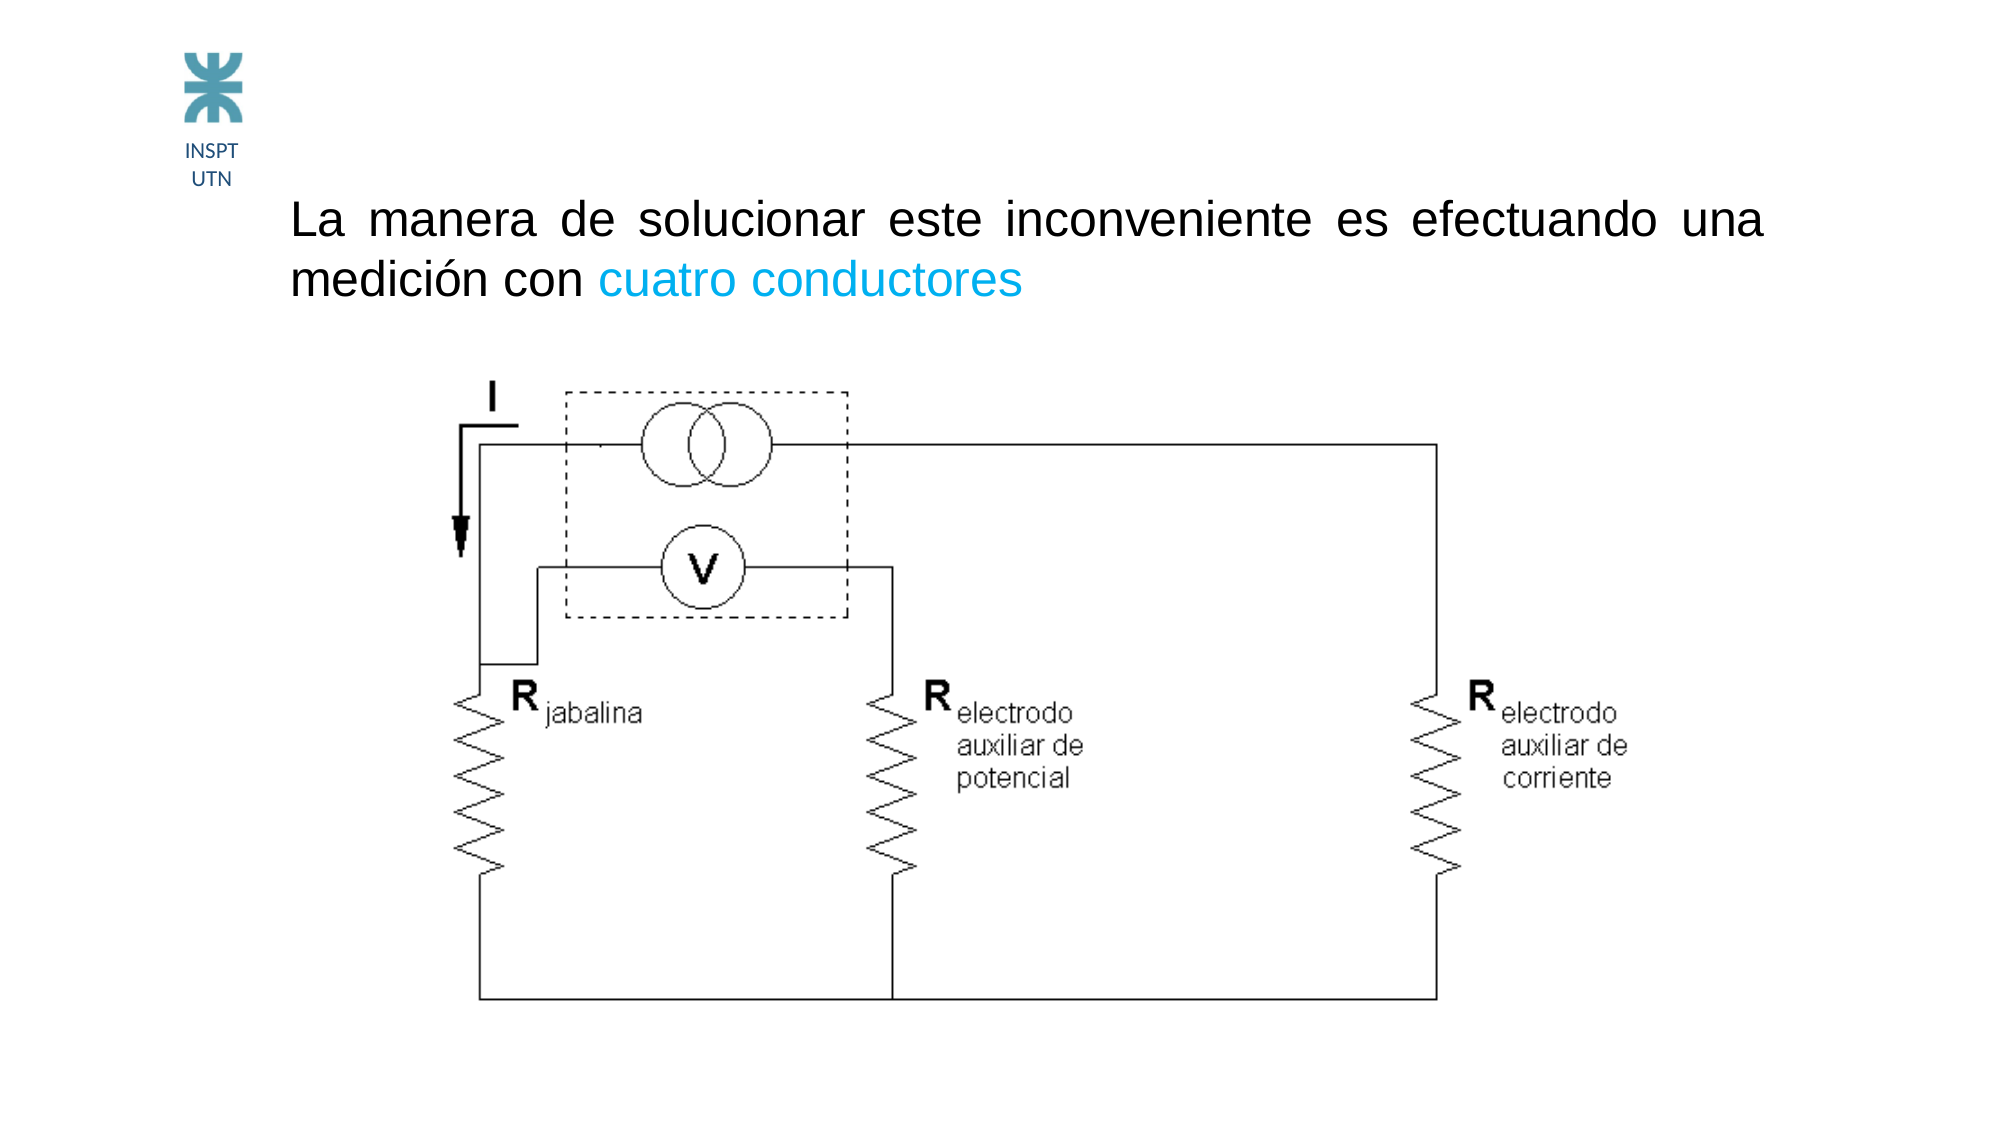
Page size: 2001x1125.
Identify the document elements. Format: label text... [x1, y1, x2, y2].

text_box La manera de solucionar este inconveniente es efectuando una medición con cuatro conductores [275, 179, 1781, 314]
picture [172, 47, 252, 129]
text_box INSPT UTN [0, 128, 429, 199]
picture [364, 309, 1692, 1071]
